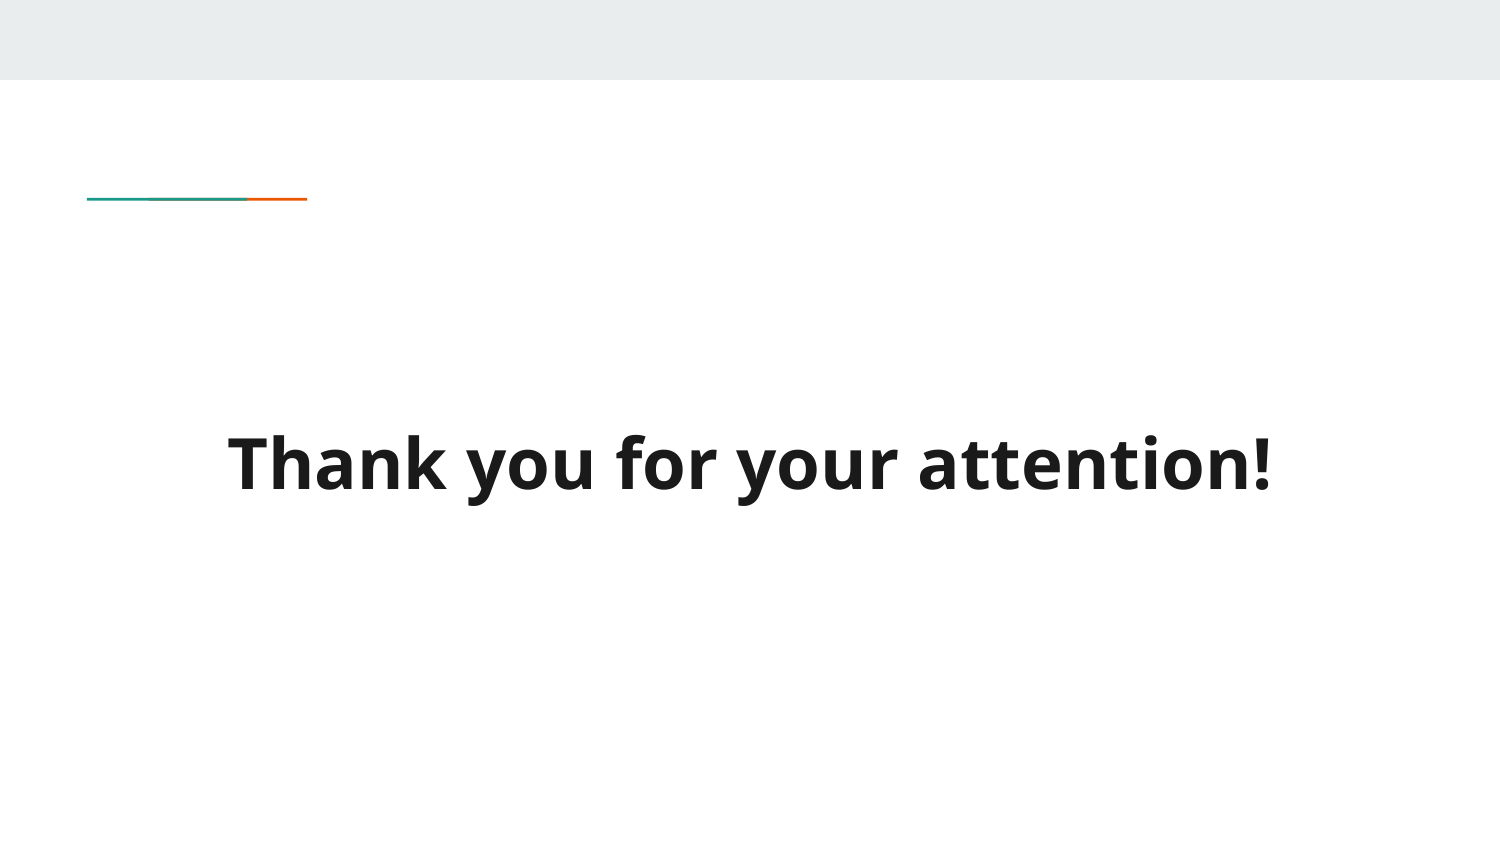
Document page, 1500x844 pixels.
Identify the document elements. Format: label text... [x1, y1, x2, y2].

title Thank you for your attention! [119, 216, 1381, 707]
